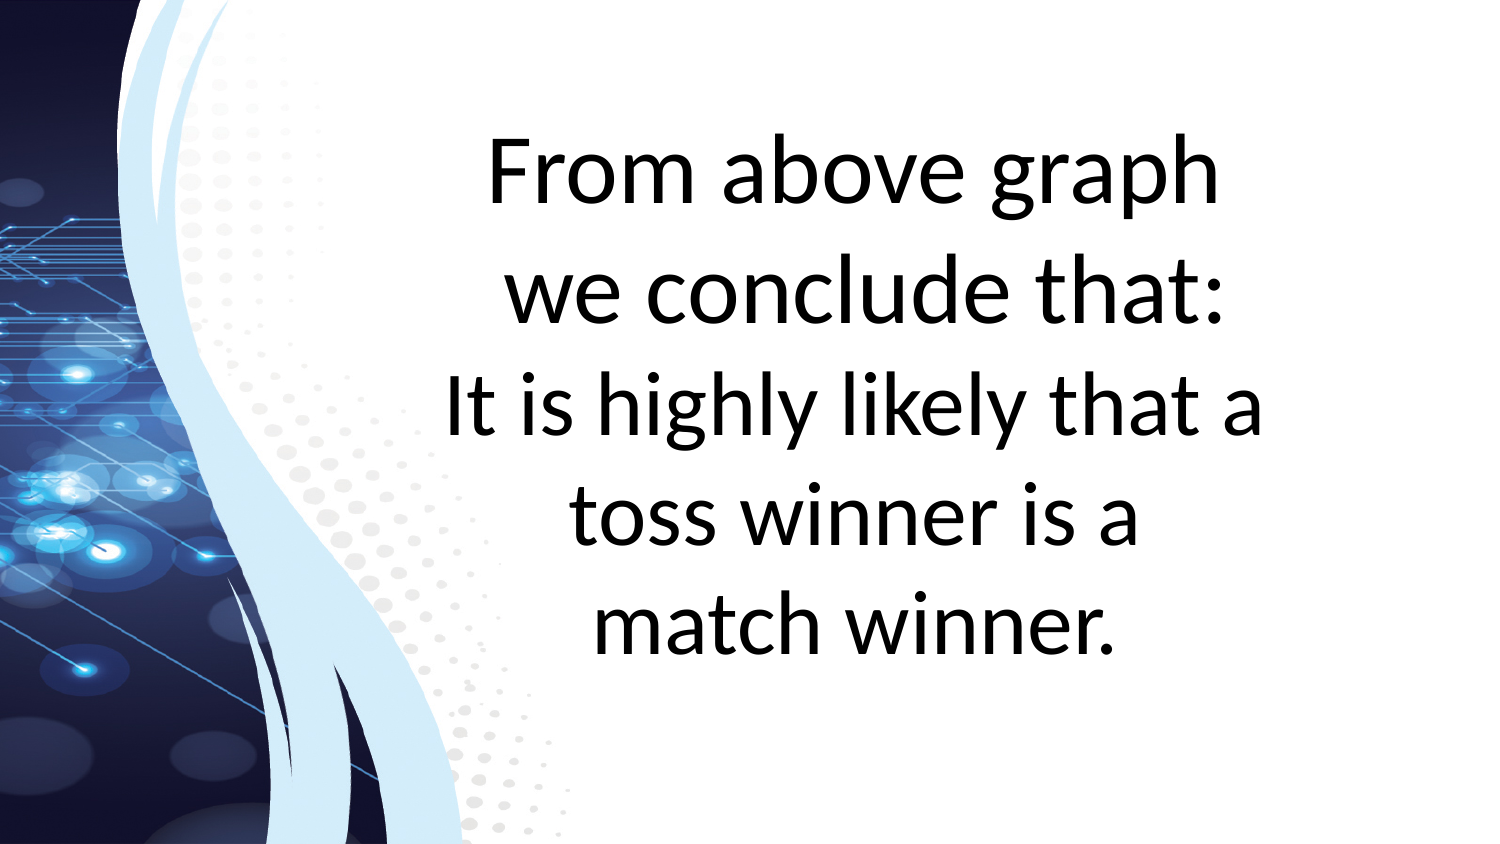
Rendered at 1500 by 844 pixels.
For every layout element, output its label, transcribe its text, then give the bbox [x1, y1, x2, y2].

picture [0, 0, 1500, 844]
text_box From above graph we conclude that: It is highly likely that a toss winner is a match winner. [428, 96, 1304, 681]
